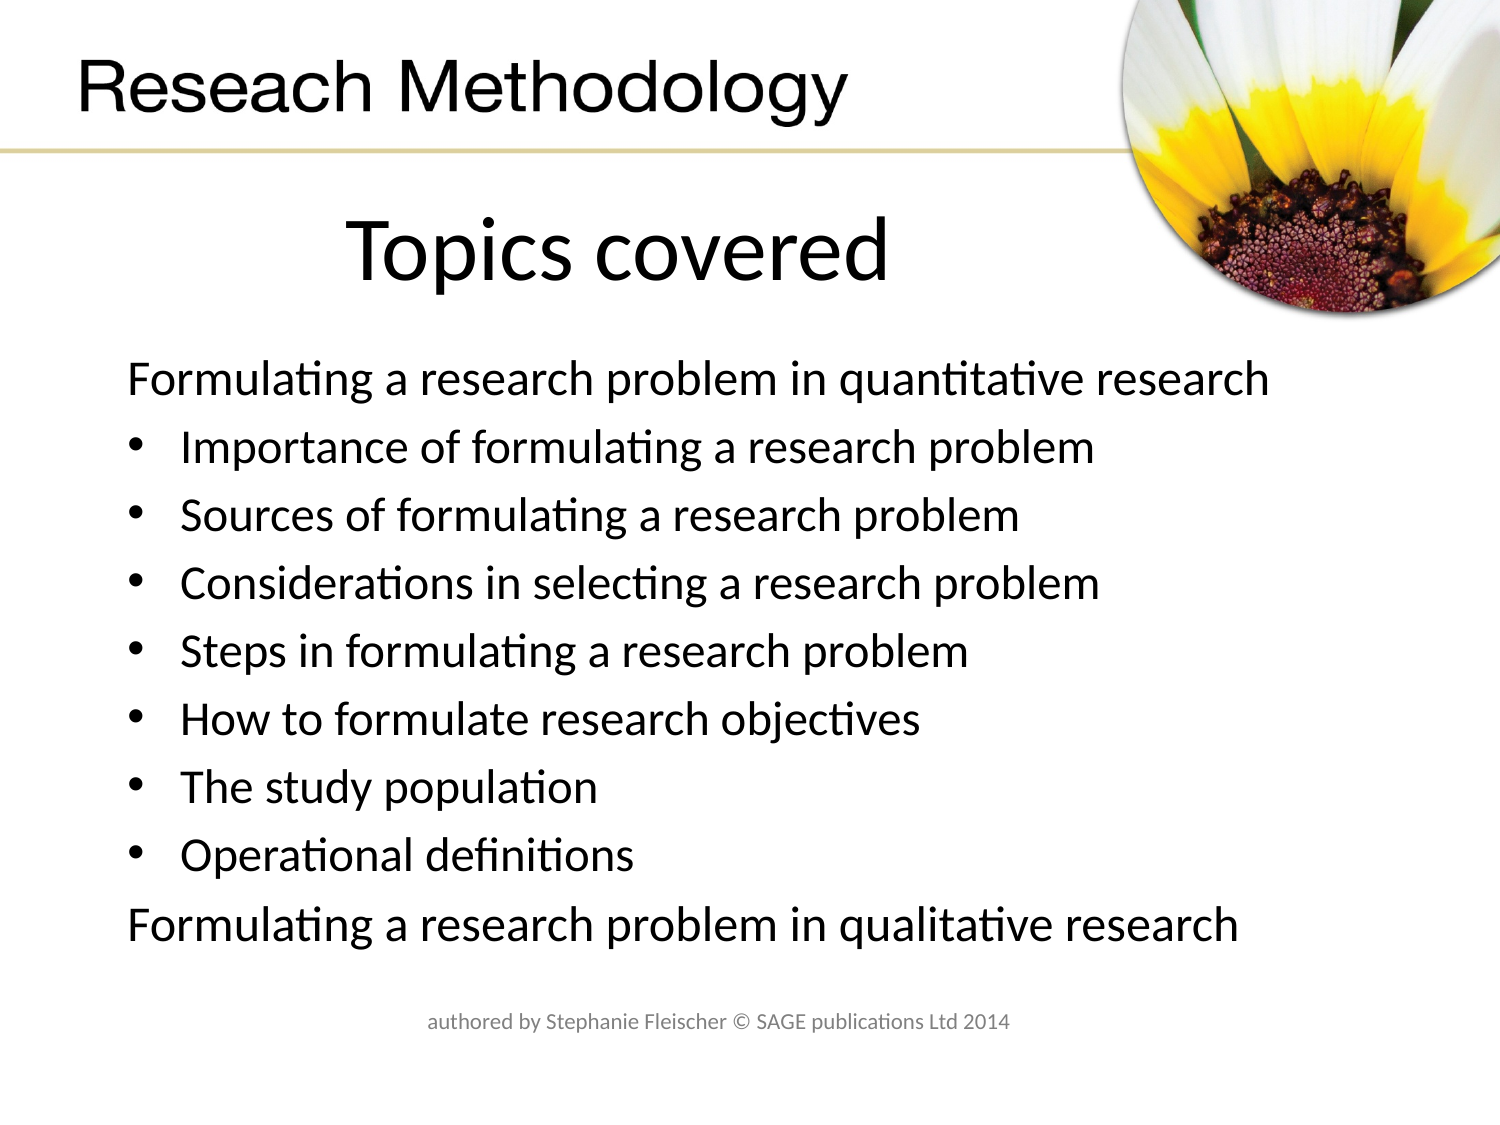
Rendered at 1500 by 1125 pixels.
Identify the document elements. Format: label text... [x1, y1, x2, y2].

list Formulating a research problem in quantitative research Importance of formulating a research problem Sources of formulating a research problem Considerations in selecting a research problem Steps in formulating a research problem How to formulate research objectives The study population Operational definitions Formulating a research problem in qualitative research [112, 337, 1363, 975]
title Topics covered [74, 149, 1163, 338]
text_box authored by Stephanie Fleischer © SAGE publications Ltd 2014 [412, 999, 1075, 1070]
picture [0, 0, 1500, 1125]
